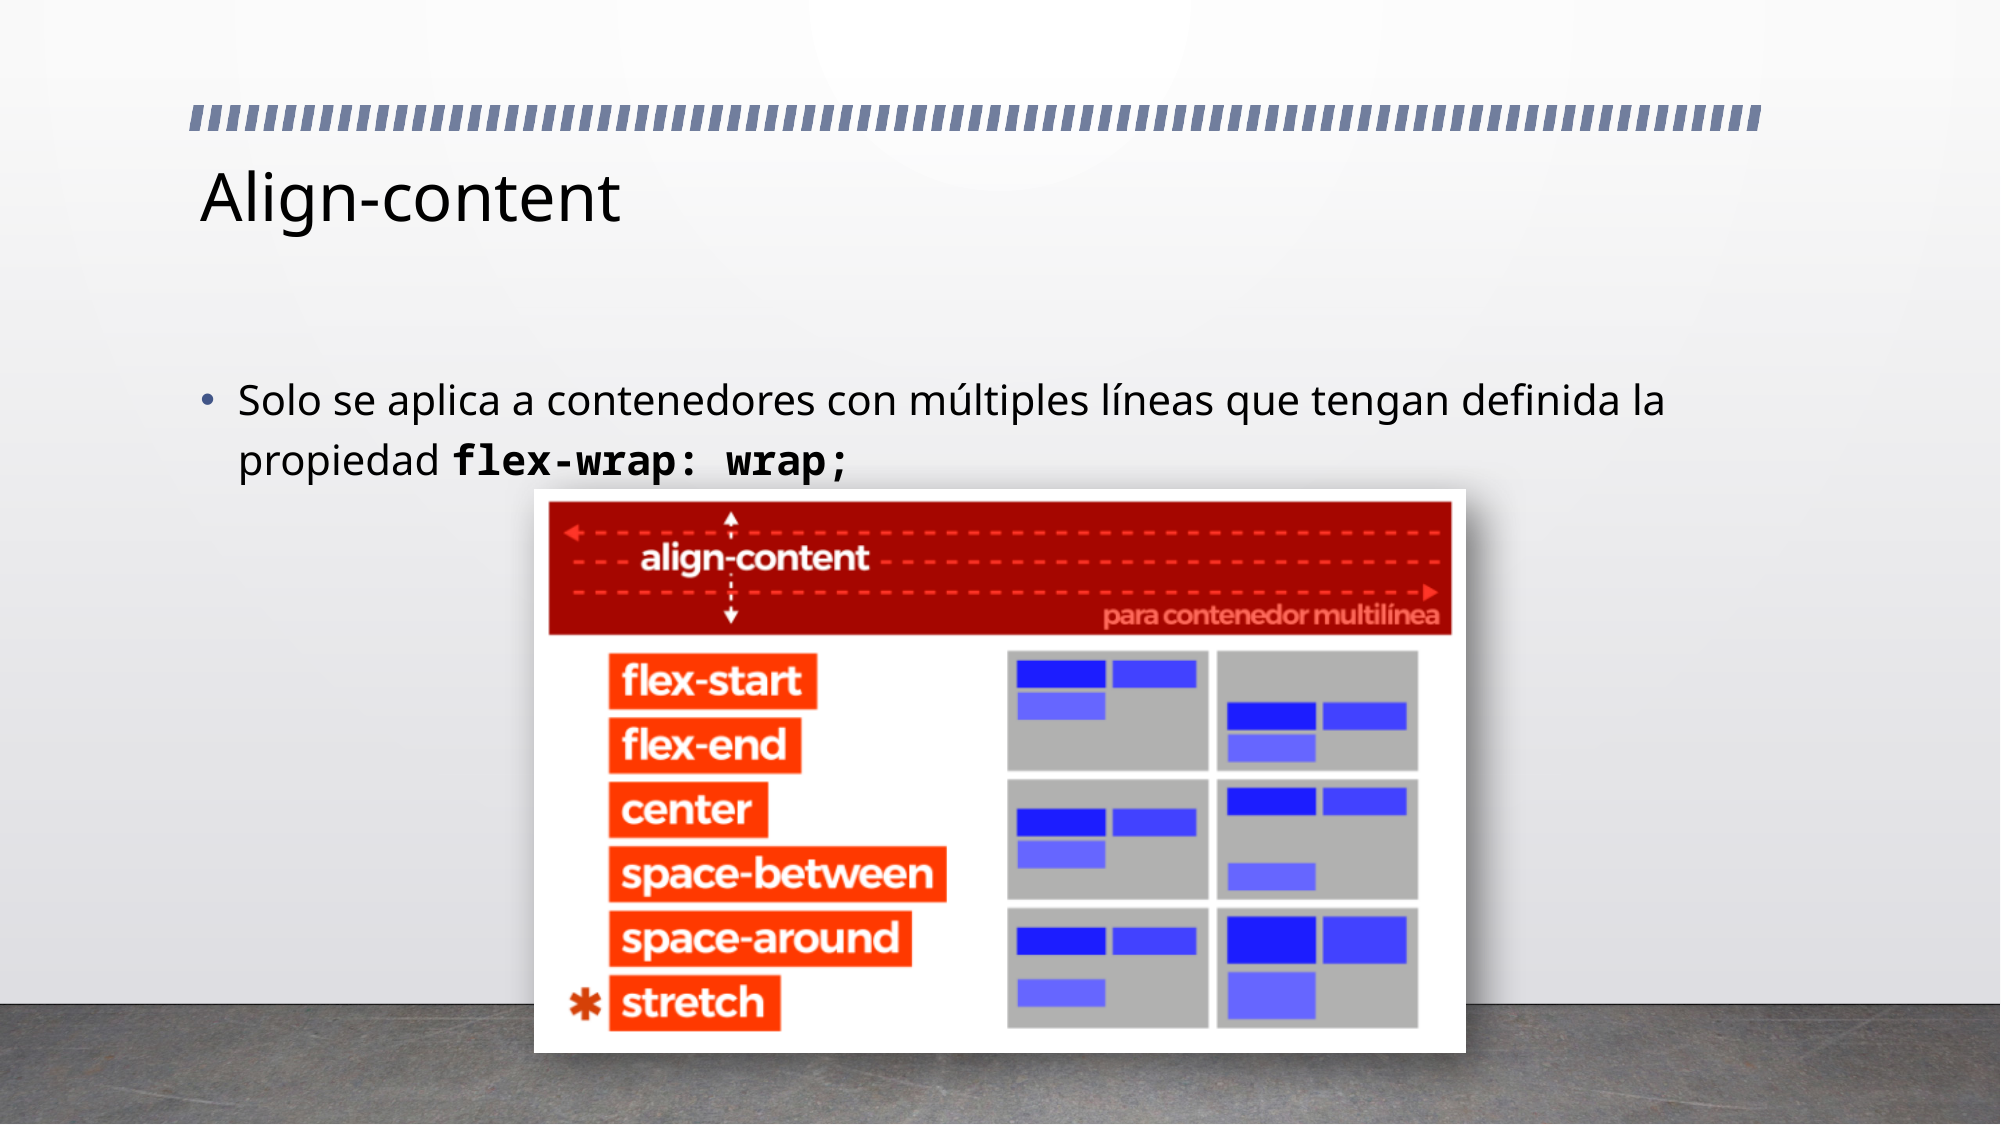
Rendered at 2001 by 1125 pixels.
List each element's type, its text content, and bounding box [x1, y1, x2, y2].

list Solo se aplica a contenedores con múltiples líneas que tengan definida la propiedad flex-wrap: wrap; [185, 356, 1761, 897]
title Align-content [185, 156, 1761, 329]
picture [0, 489, 2000, 1124]
